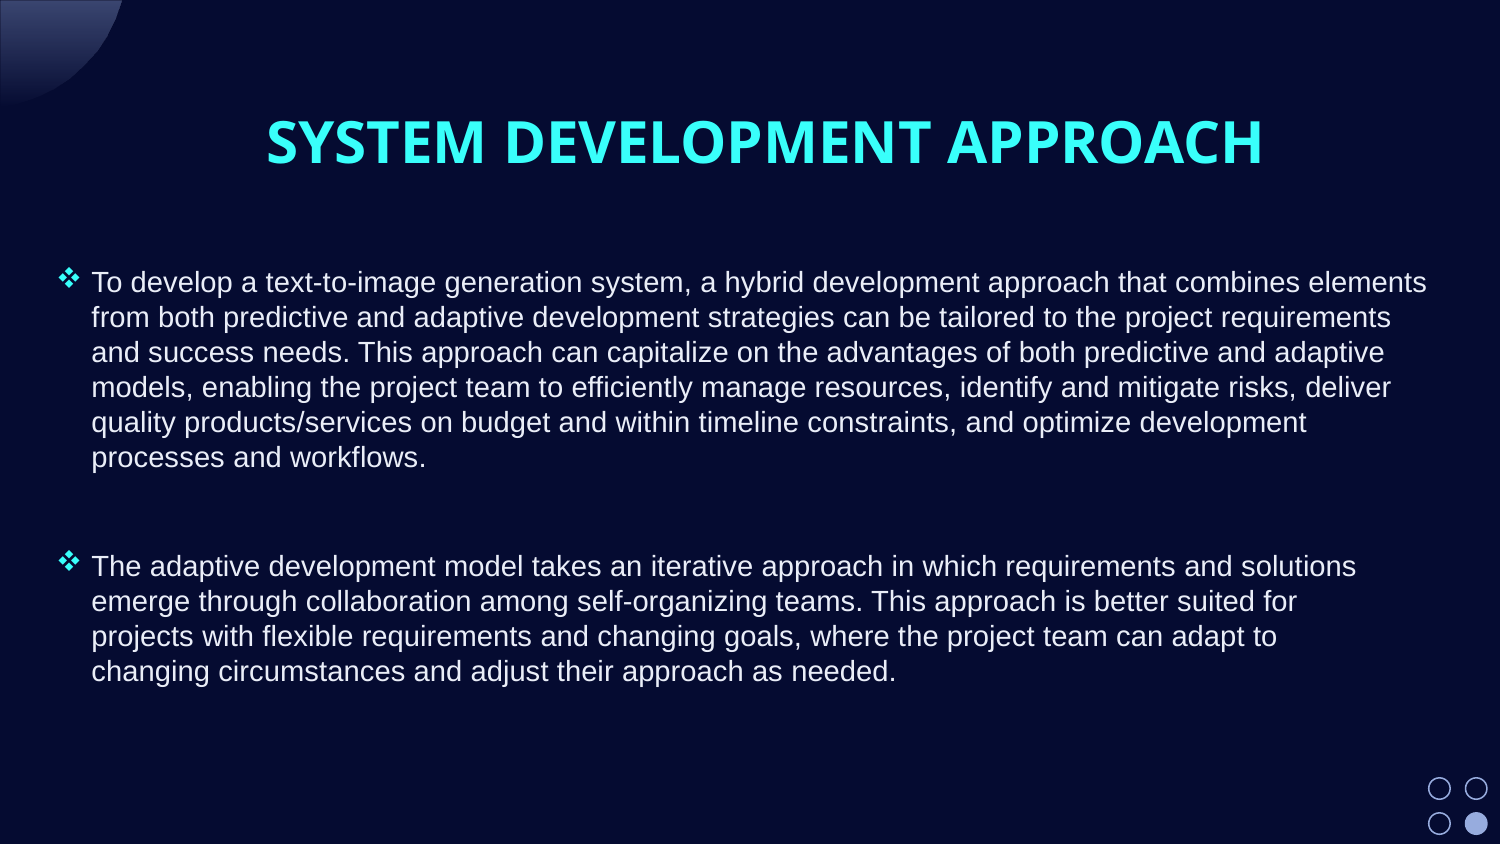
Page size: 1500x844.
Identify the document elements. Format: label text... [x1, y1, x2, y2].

text_box To develop a text-to-image generation system, a hybrid development approach that combines elements from both predictive and adaptive development strategies can be tailored to the project requirements and success needs. This approach can capitalize on the advantages of both predictive and adaptive models, enabling the project team to efficiently manage resources, identify and mitigate risks, deliver quality products/services on budget and within timeline constraints, and optimize development processes and workflows. [41, 256, 1453, 516]
title SYSTEM DEVELOPMENT APPROACH [123, 20, 1390, 142]
text_box The adaptive development model takes an iterative approach in which requirements and solutions emerge through collaboration among self-organizing teams. This approach is better suited for projects with flexible requirements and changing goals, where the project team can adapt to changing circumstances and adjust their approach as needed. [41, 539, 1388, 695]
